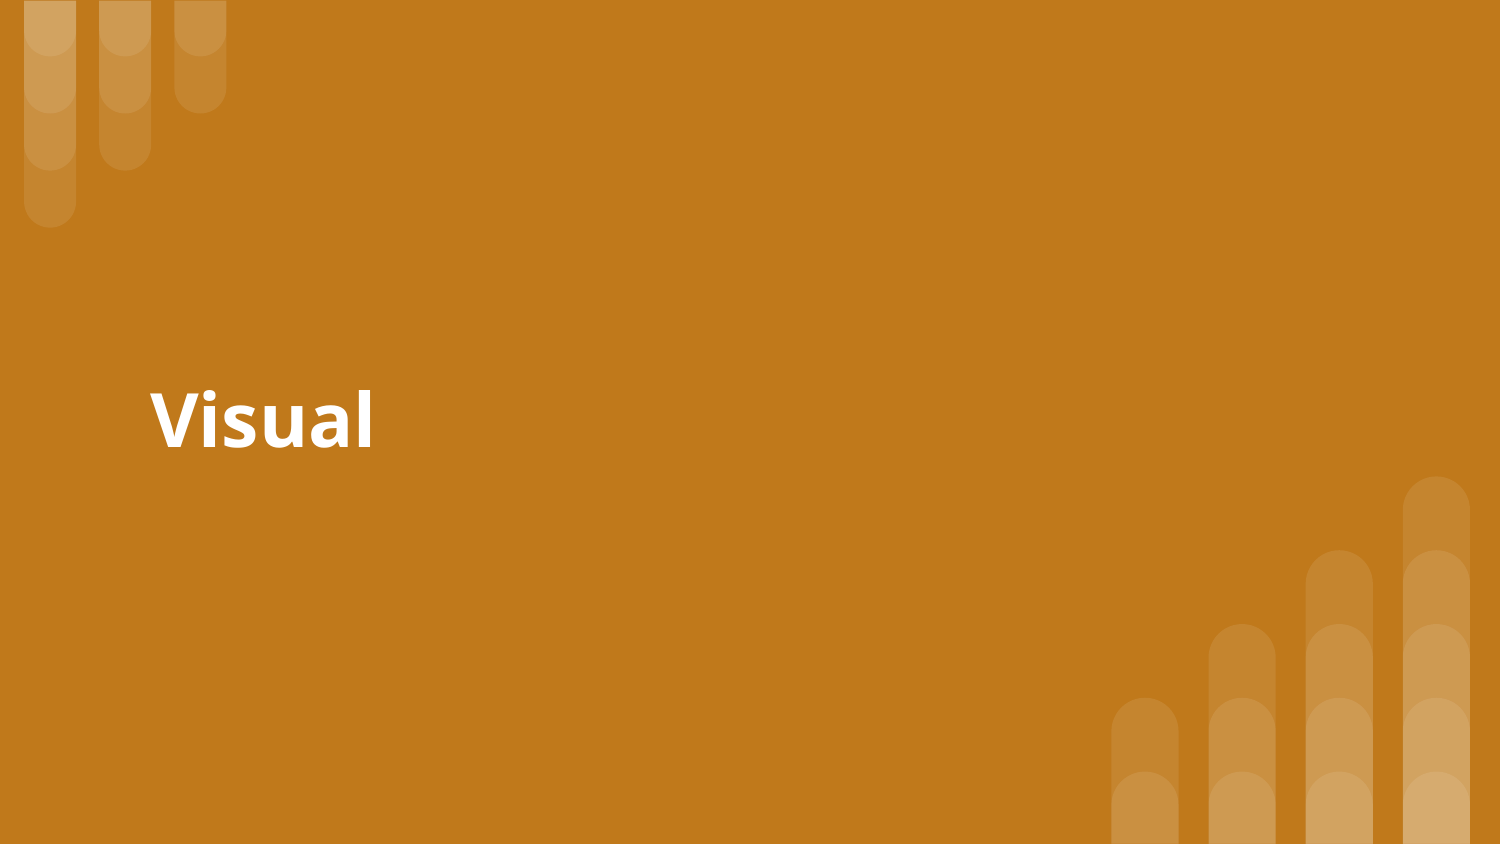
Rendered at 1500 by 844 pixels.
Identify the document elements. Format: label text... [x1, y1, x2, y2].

title Visual [135, 264, 1097, 572]
